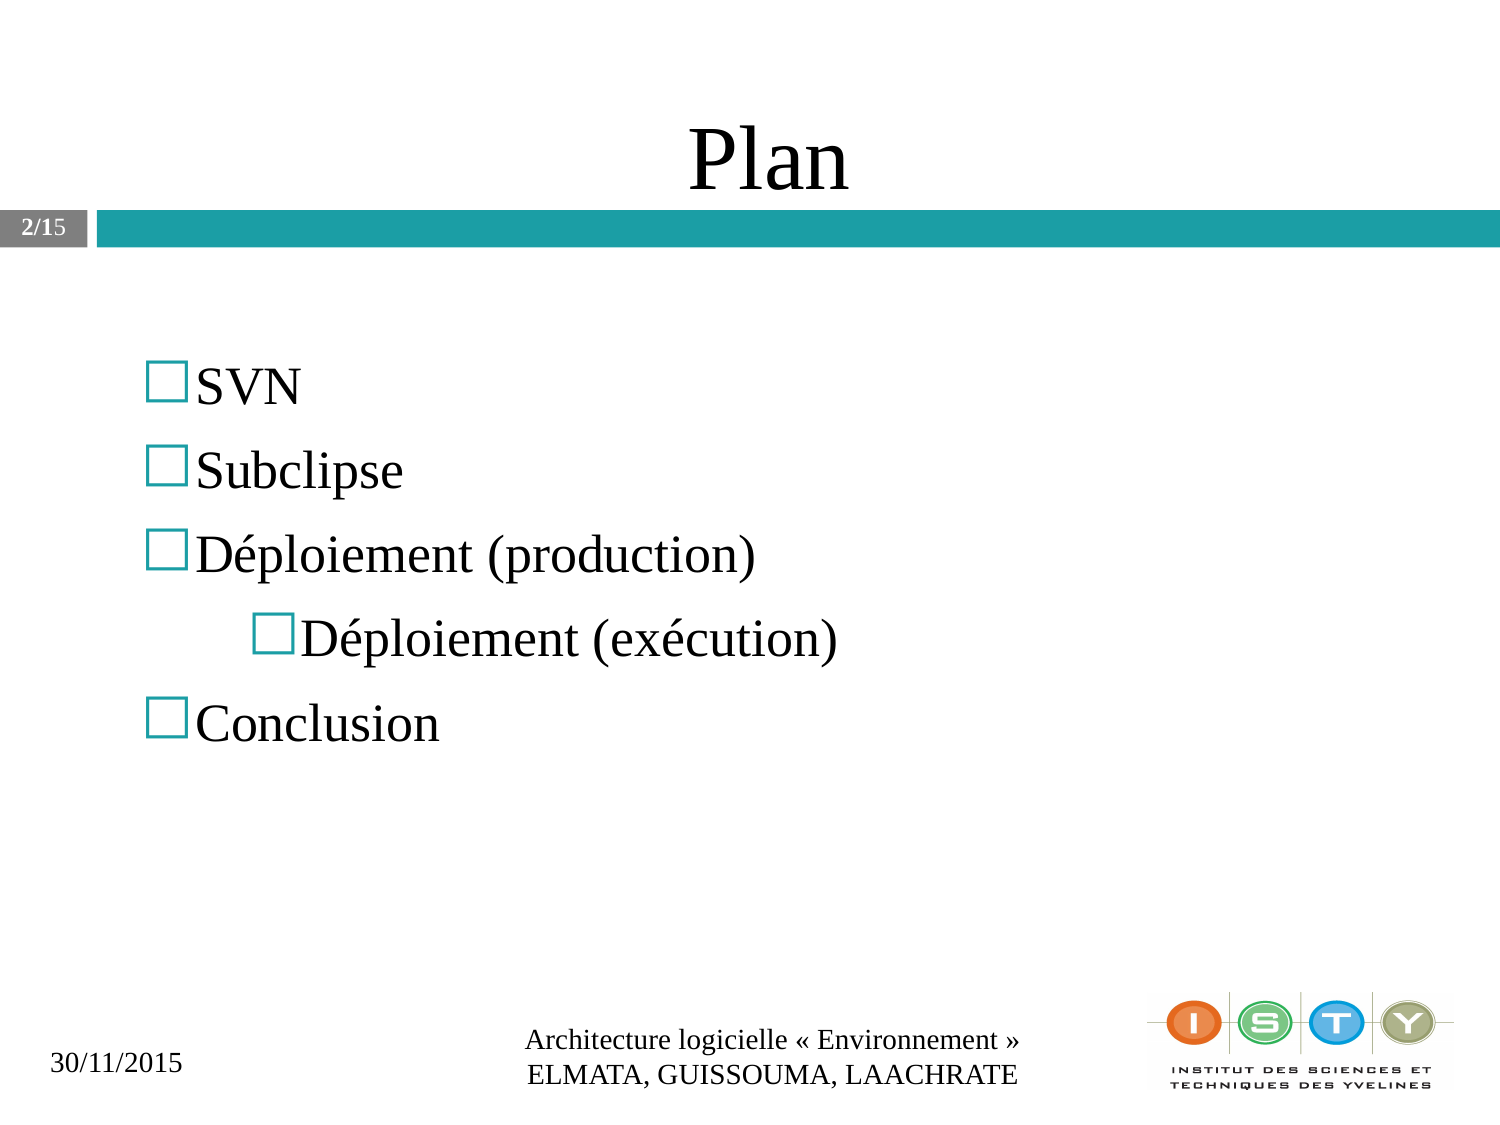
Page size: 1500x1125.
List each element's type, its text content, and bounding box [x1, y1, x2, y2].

slide_number ‹#›/15 [0, 208, 88, 249]
list SVN Subclipse Déploiement (production) Déploiement (exécution) Conclusion [75, 259, 1413, 949]
footer Architecture logicielle « Environnement » ELMATA, GUISSOUMA, LAACHRATE [328, 1024, 1141, 1085]
title Plan [100, 71, 1438, 235]
picture [1146, 992, 1454, 1091]
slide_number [35, 1031, 211, 1092]
